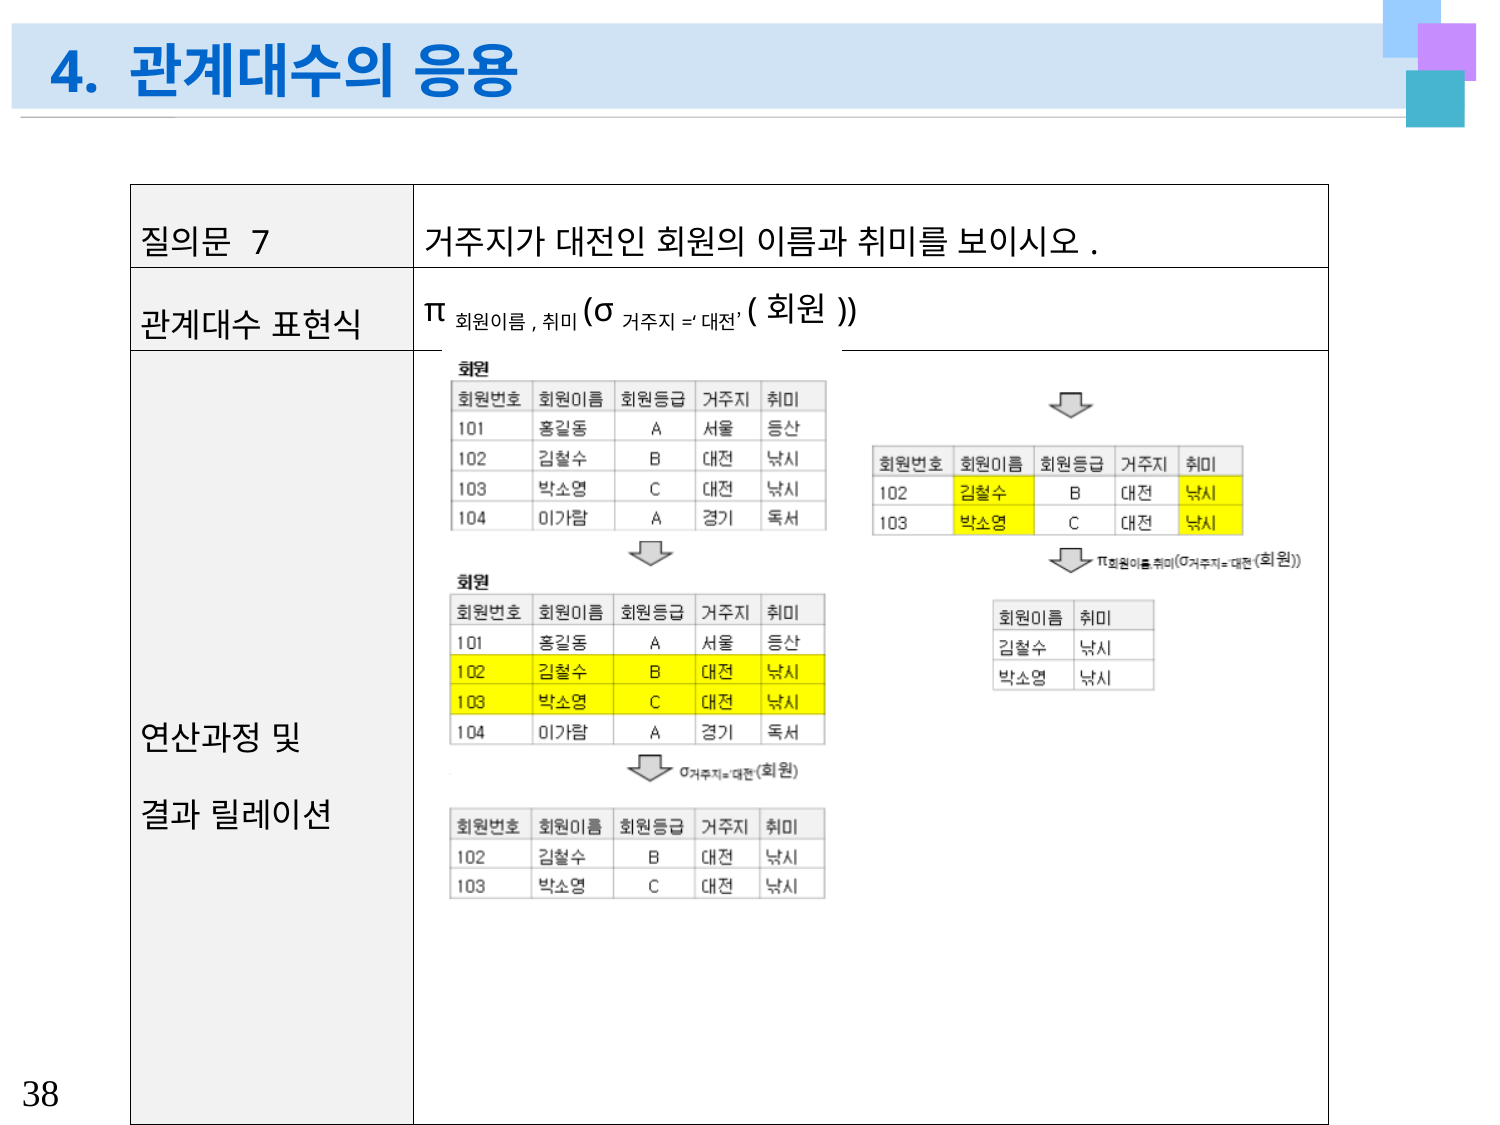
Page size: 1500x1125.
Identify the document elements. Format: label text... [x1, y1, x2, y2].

picture [442, 349, 842, 908]
picture [856, 385, 1312, 705]
table_cell [414, 351, 1328, 1124]
title 4. 관계대수의 응용 [34, 25, 1383, 114]
table_header 거주지가 대전인 회원의 이름과 취미를 보이시오. [414, 185, 1328, 267]
table_cell 관계대수 표현식 [131, 268, 413, 350]
table_cell π회원이름,취미(σ거주지=‘대전’(회원)) [414, 268, 1328, 350]
table_header 질의문 7 [131, 185, 413, 267]
table_cell 연산과정 및 결과 릴레이션 [131, 351, 413, 1124]
